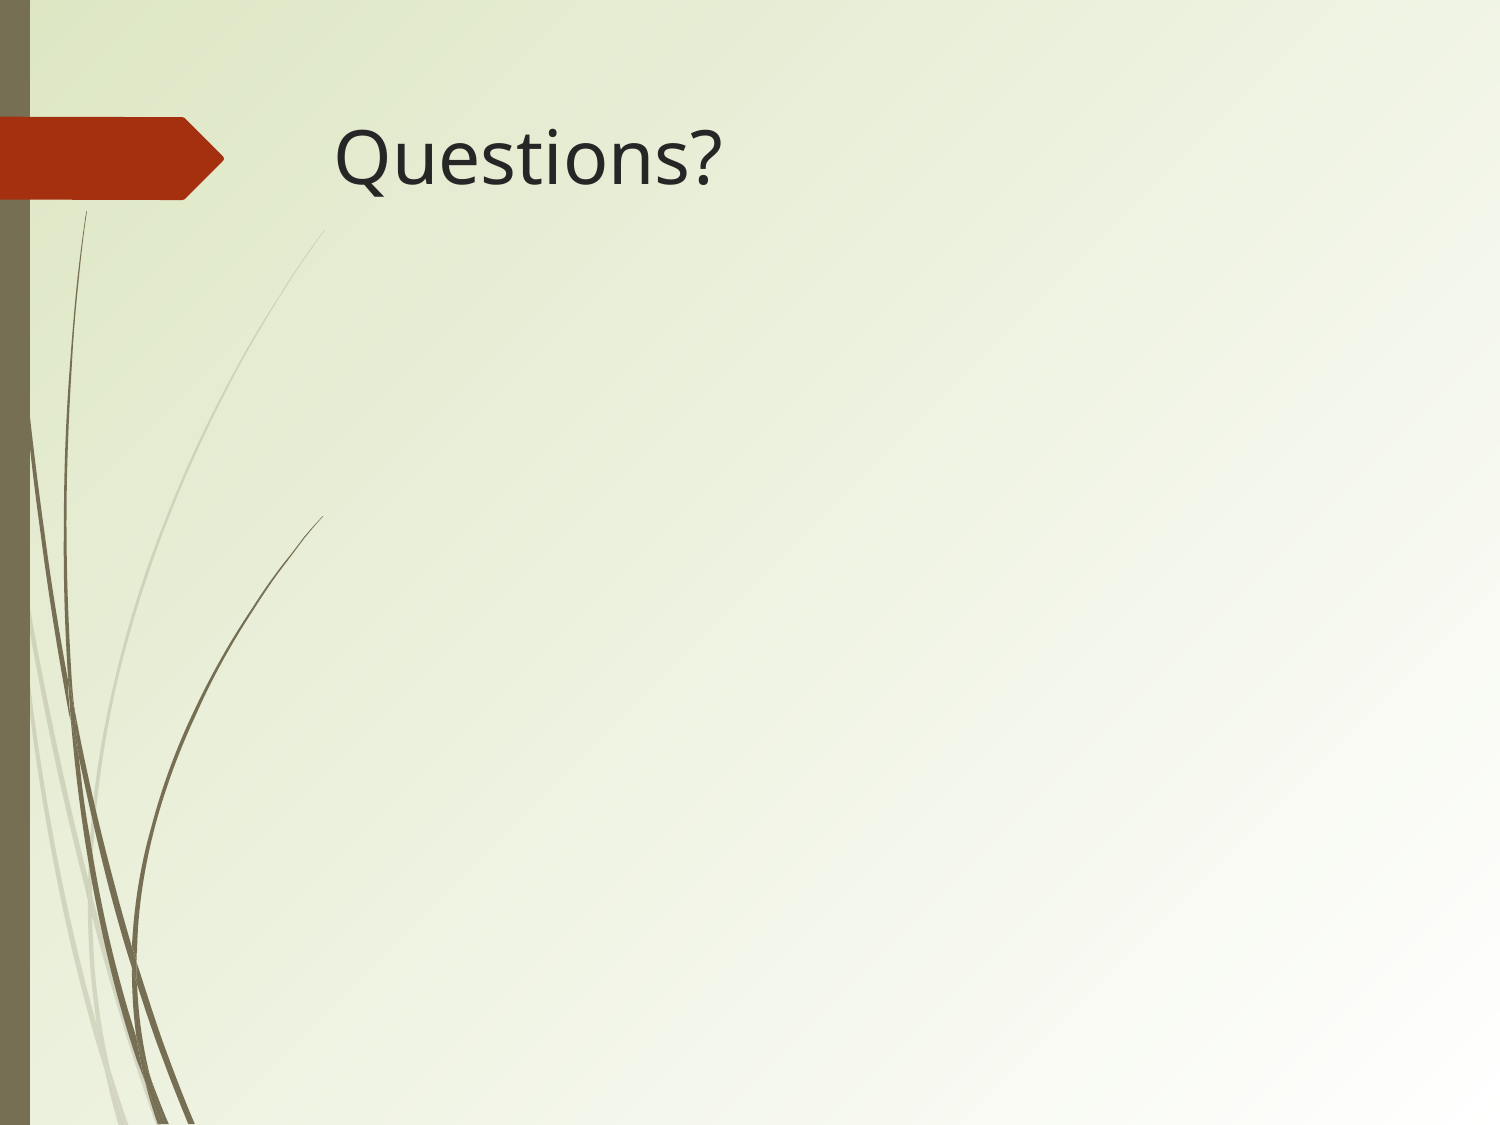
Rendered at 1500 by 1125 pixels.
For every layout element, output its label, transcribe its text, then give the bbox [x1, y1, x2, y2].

title Questions? [319, 102, 1400, 313]
text_box [0, 116, 225, 201]
